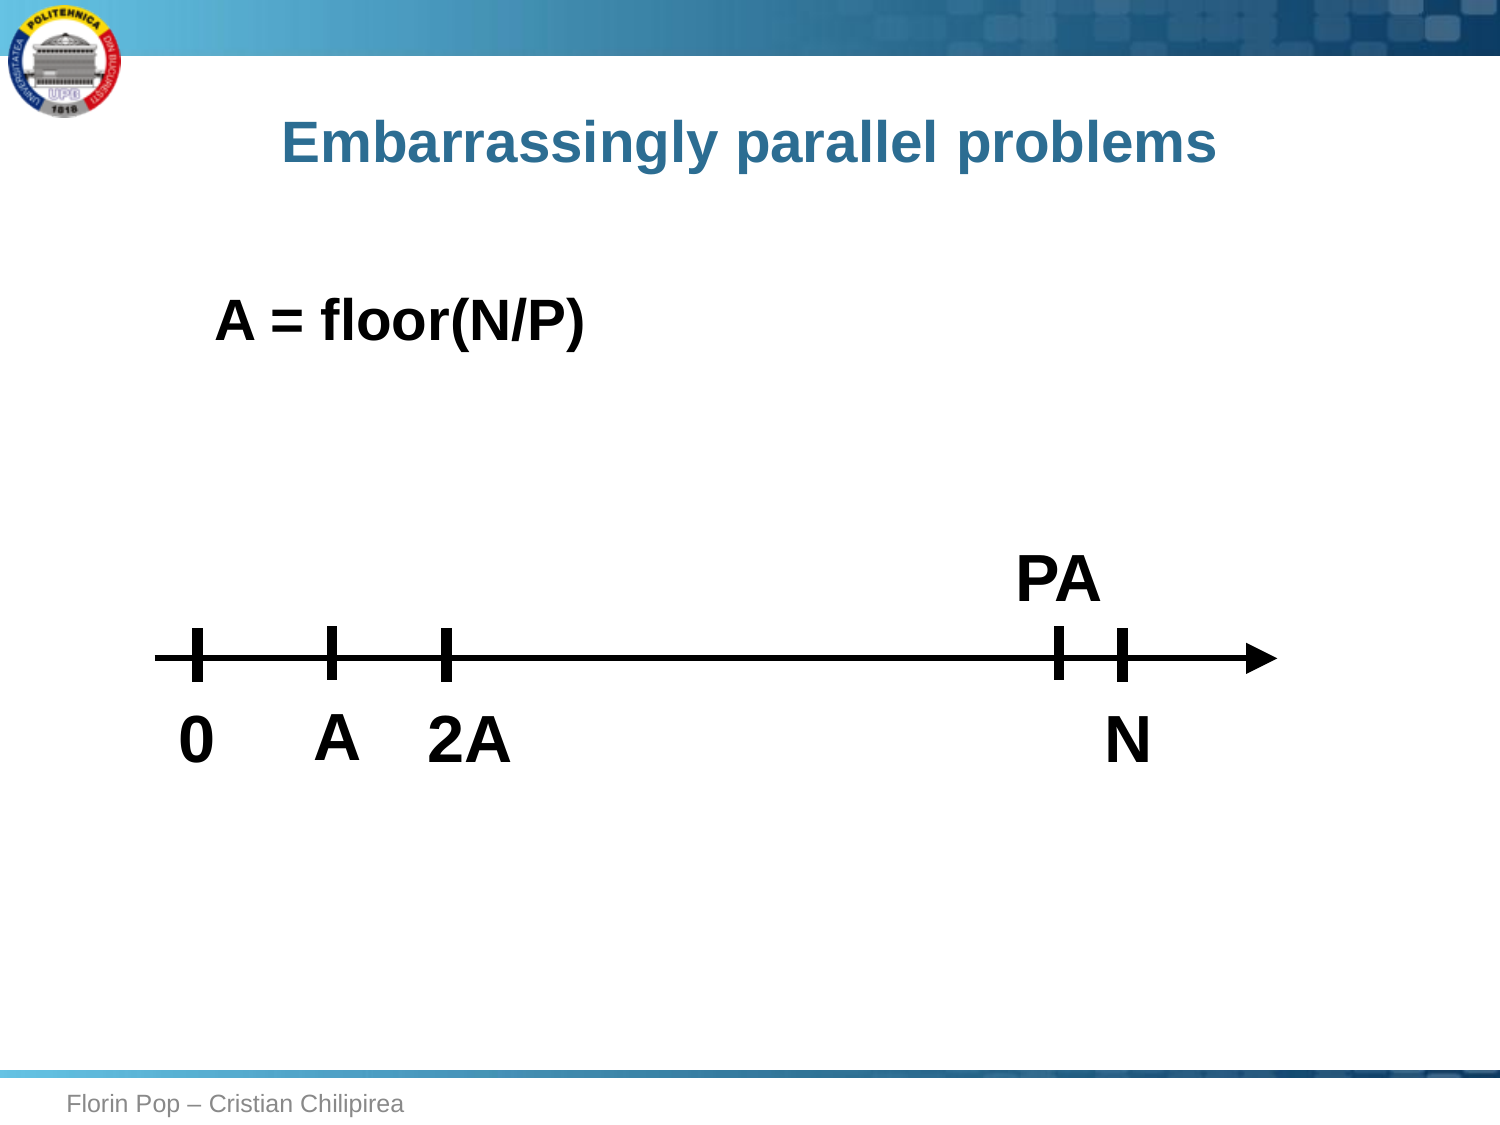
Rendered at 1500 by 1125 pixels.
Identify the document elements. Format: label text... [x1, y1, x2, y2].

text_box N [1089, 688, 1168, 784]
text_box 0 [163, 688, 231, 784]
title Embarrassingly parallel problems [51, 102, 1449, 178]
picture [0, 0, 1500, 118]
text_box 2A [413, 688, 529, 784]
text_box A [298, 686, 377, 781]
text_box A = floor(N/P) [199, 274, 618, 360]
text_box PA [1000, 527, 1118, 622]
footer Florin Pop – Cristian Chilipirea [51, 1083, 1157, 1125]
picture [0, 1070, 1500, 1078]
